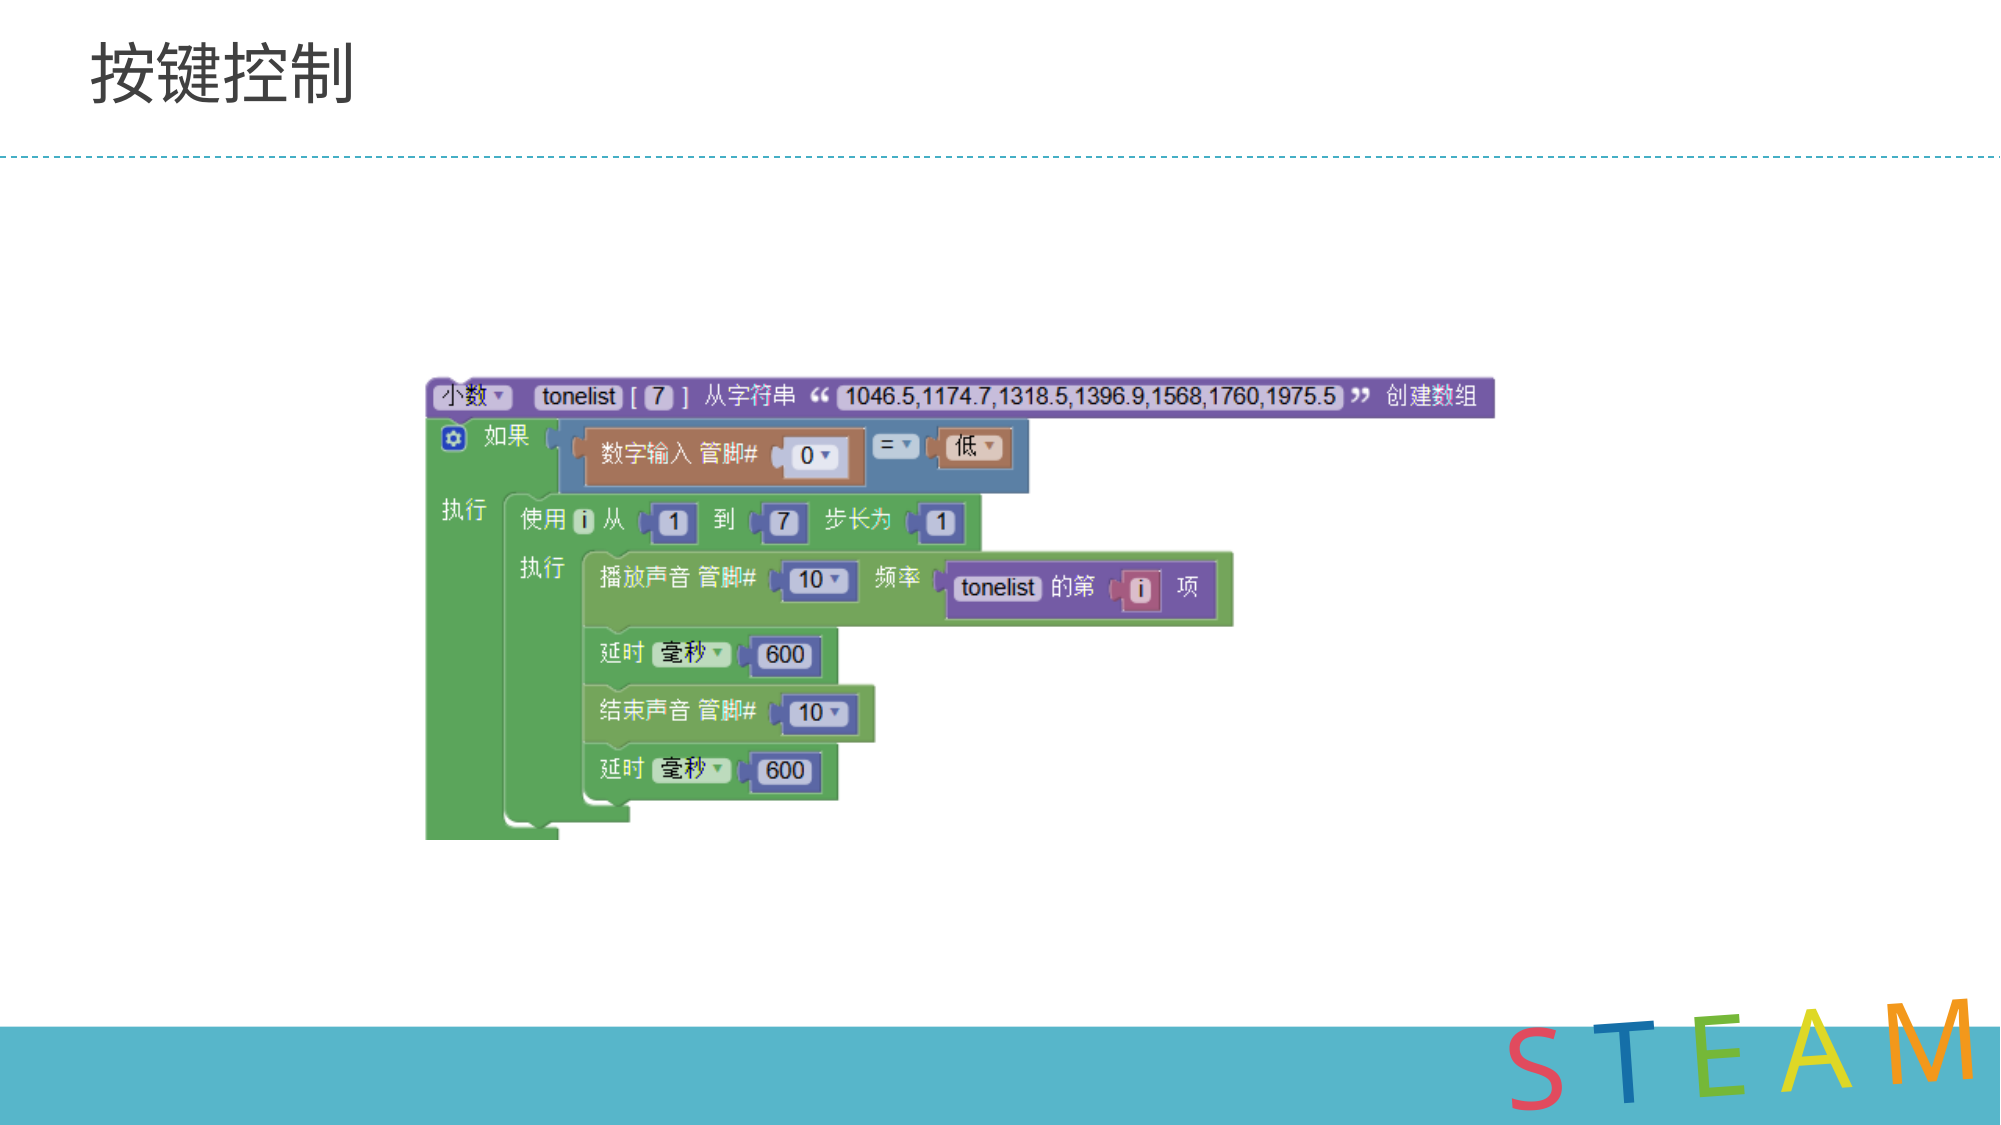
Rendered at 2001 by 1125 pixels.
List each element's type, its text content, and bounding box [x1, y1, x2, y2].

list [371, 345, 1625, 840]
title 按键控制 [74, 28, 1588, 125]
